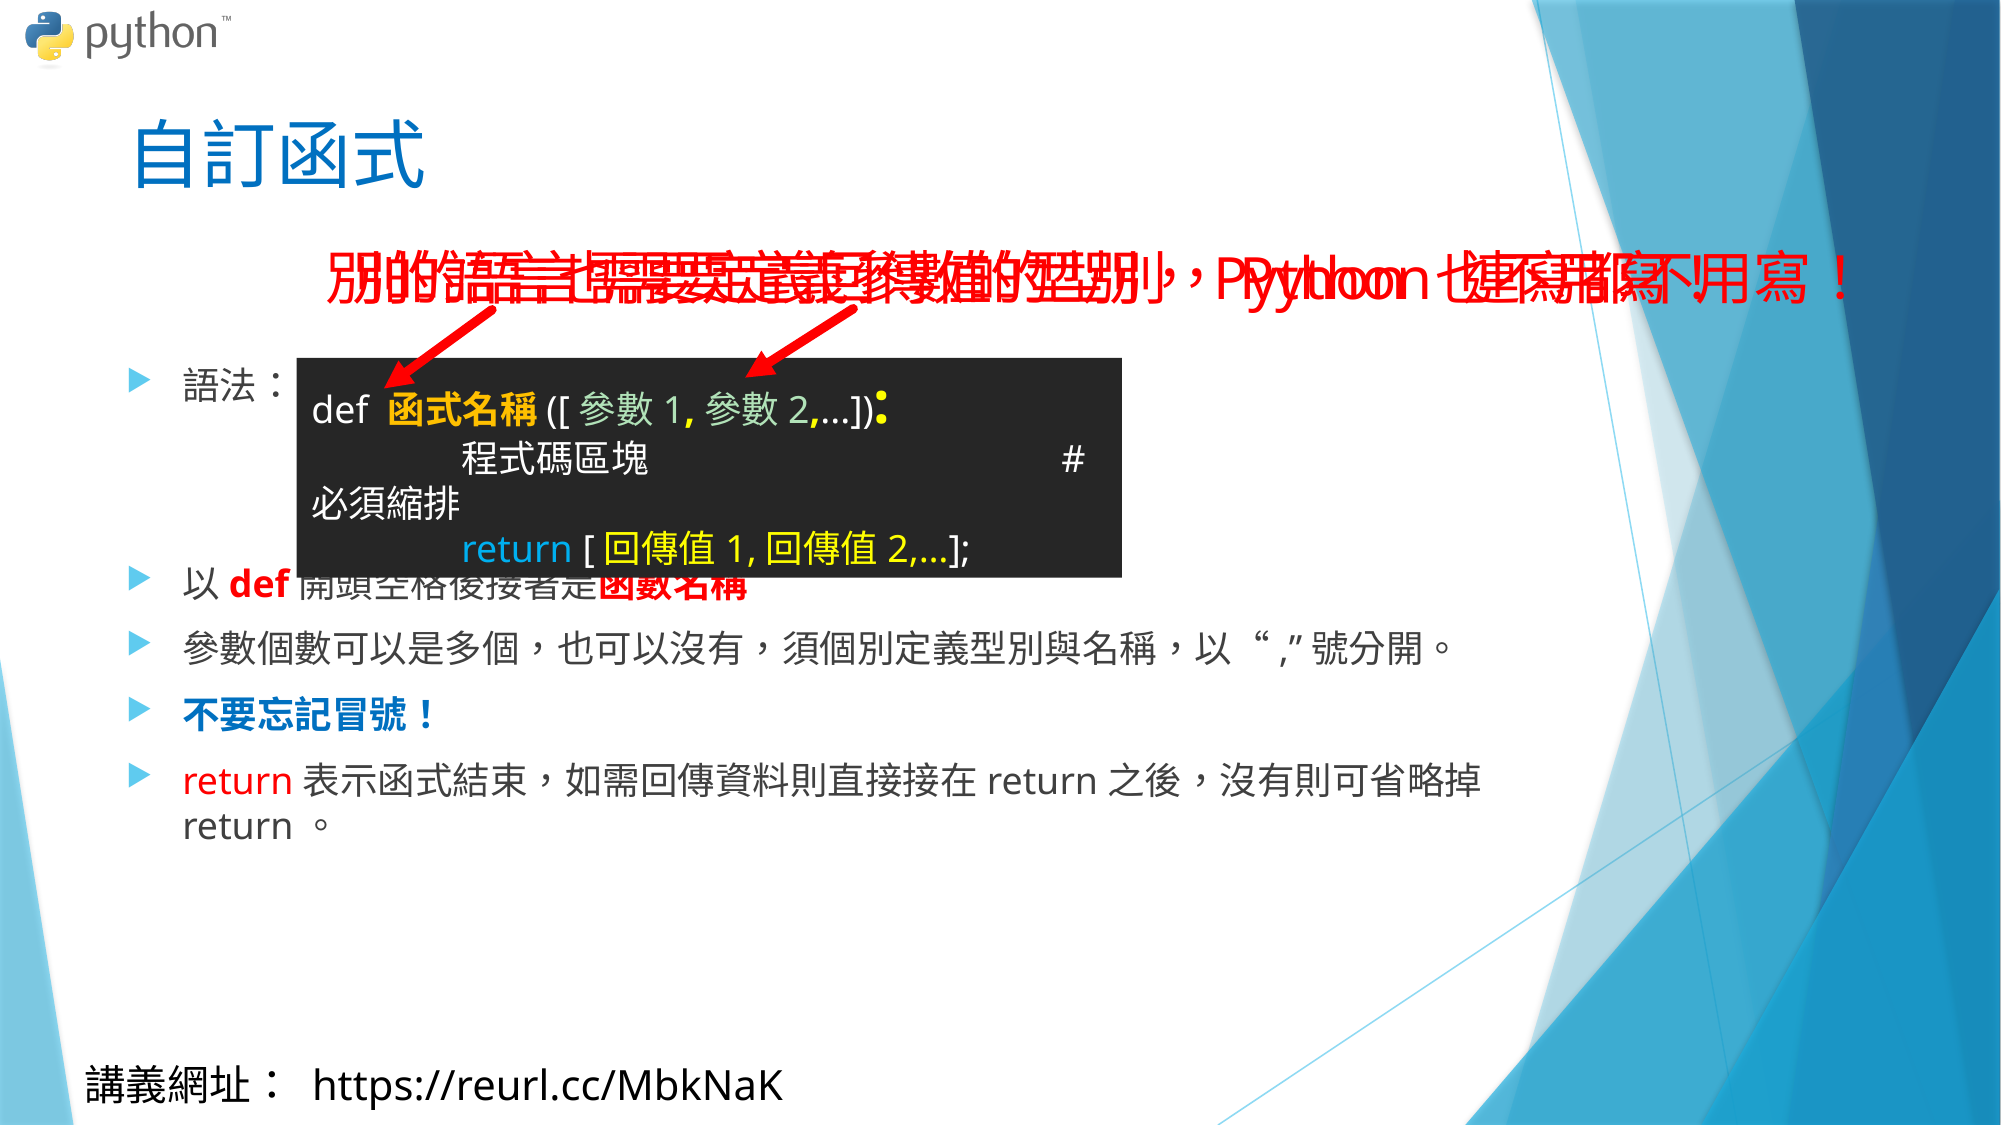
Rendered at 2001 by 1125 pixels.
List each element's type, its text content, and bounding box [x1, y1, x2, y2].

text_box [318, 233, 1904, 389]
list 語法： 以def開頭空格後接著是函數名稱 參數個數可以是多個，也可以沒有，須個別定義型別與名稱，以“,”號分開。 不要忘記冒號！ return表示函式結束，如需回傳資料則直接接在return之後，沒有則可省略掉return。 [111, 354, 1587, 992]
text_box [322, 233, 1731, 379]
title 自訂函式 [111, 99, 1522, 317]
text_box def 函式名稱([參數1,參數2,...]): 程式碼區塊 #必須縮排 return [回傳值1,回傳值2,…]; [296, 357, 1122, 578]
picture [23, 9, 233, 71]
